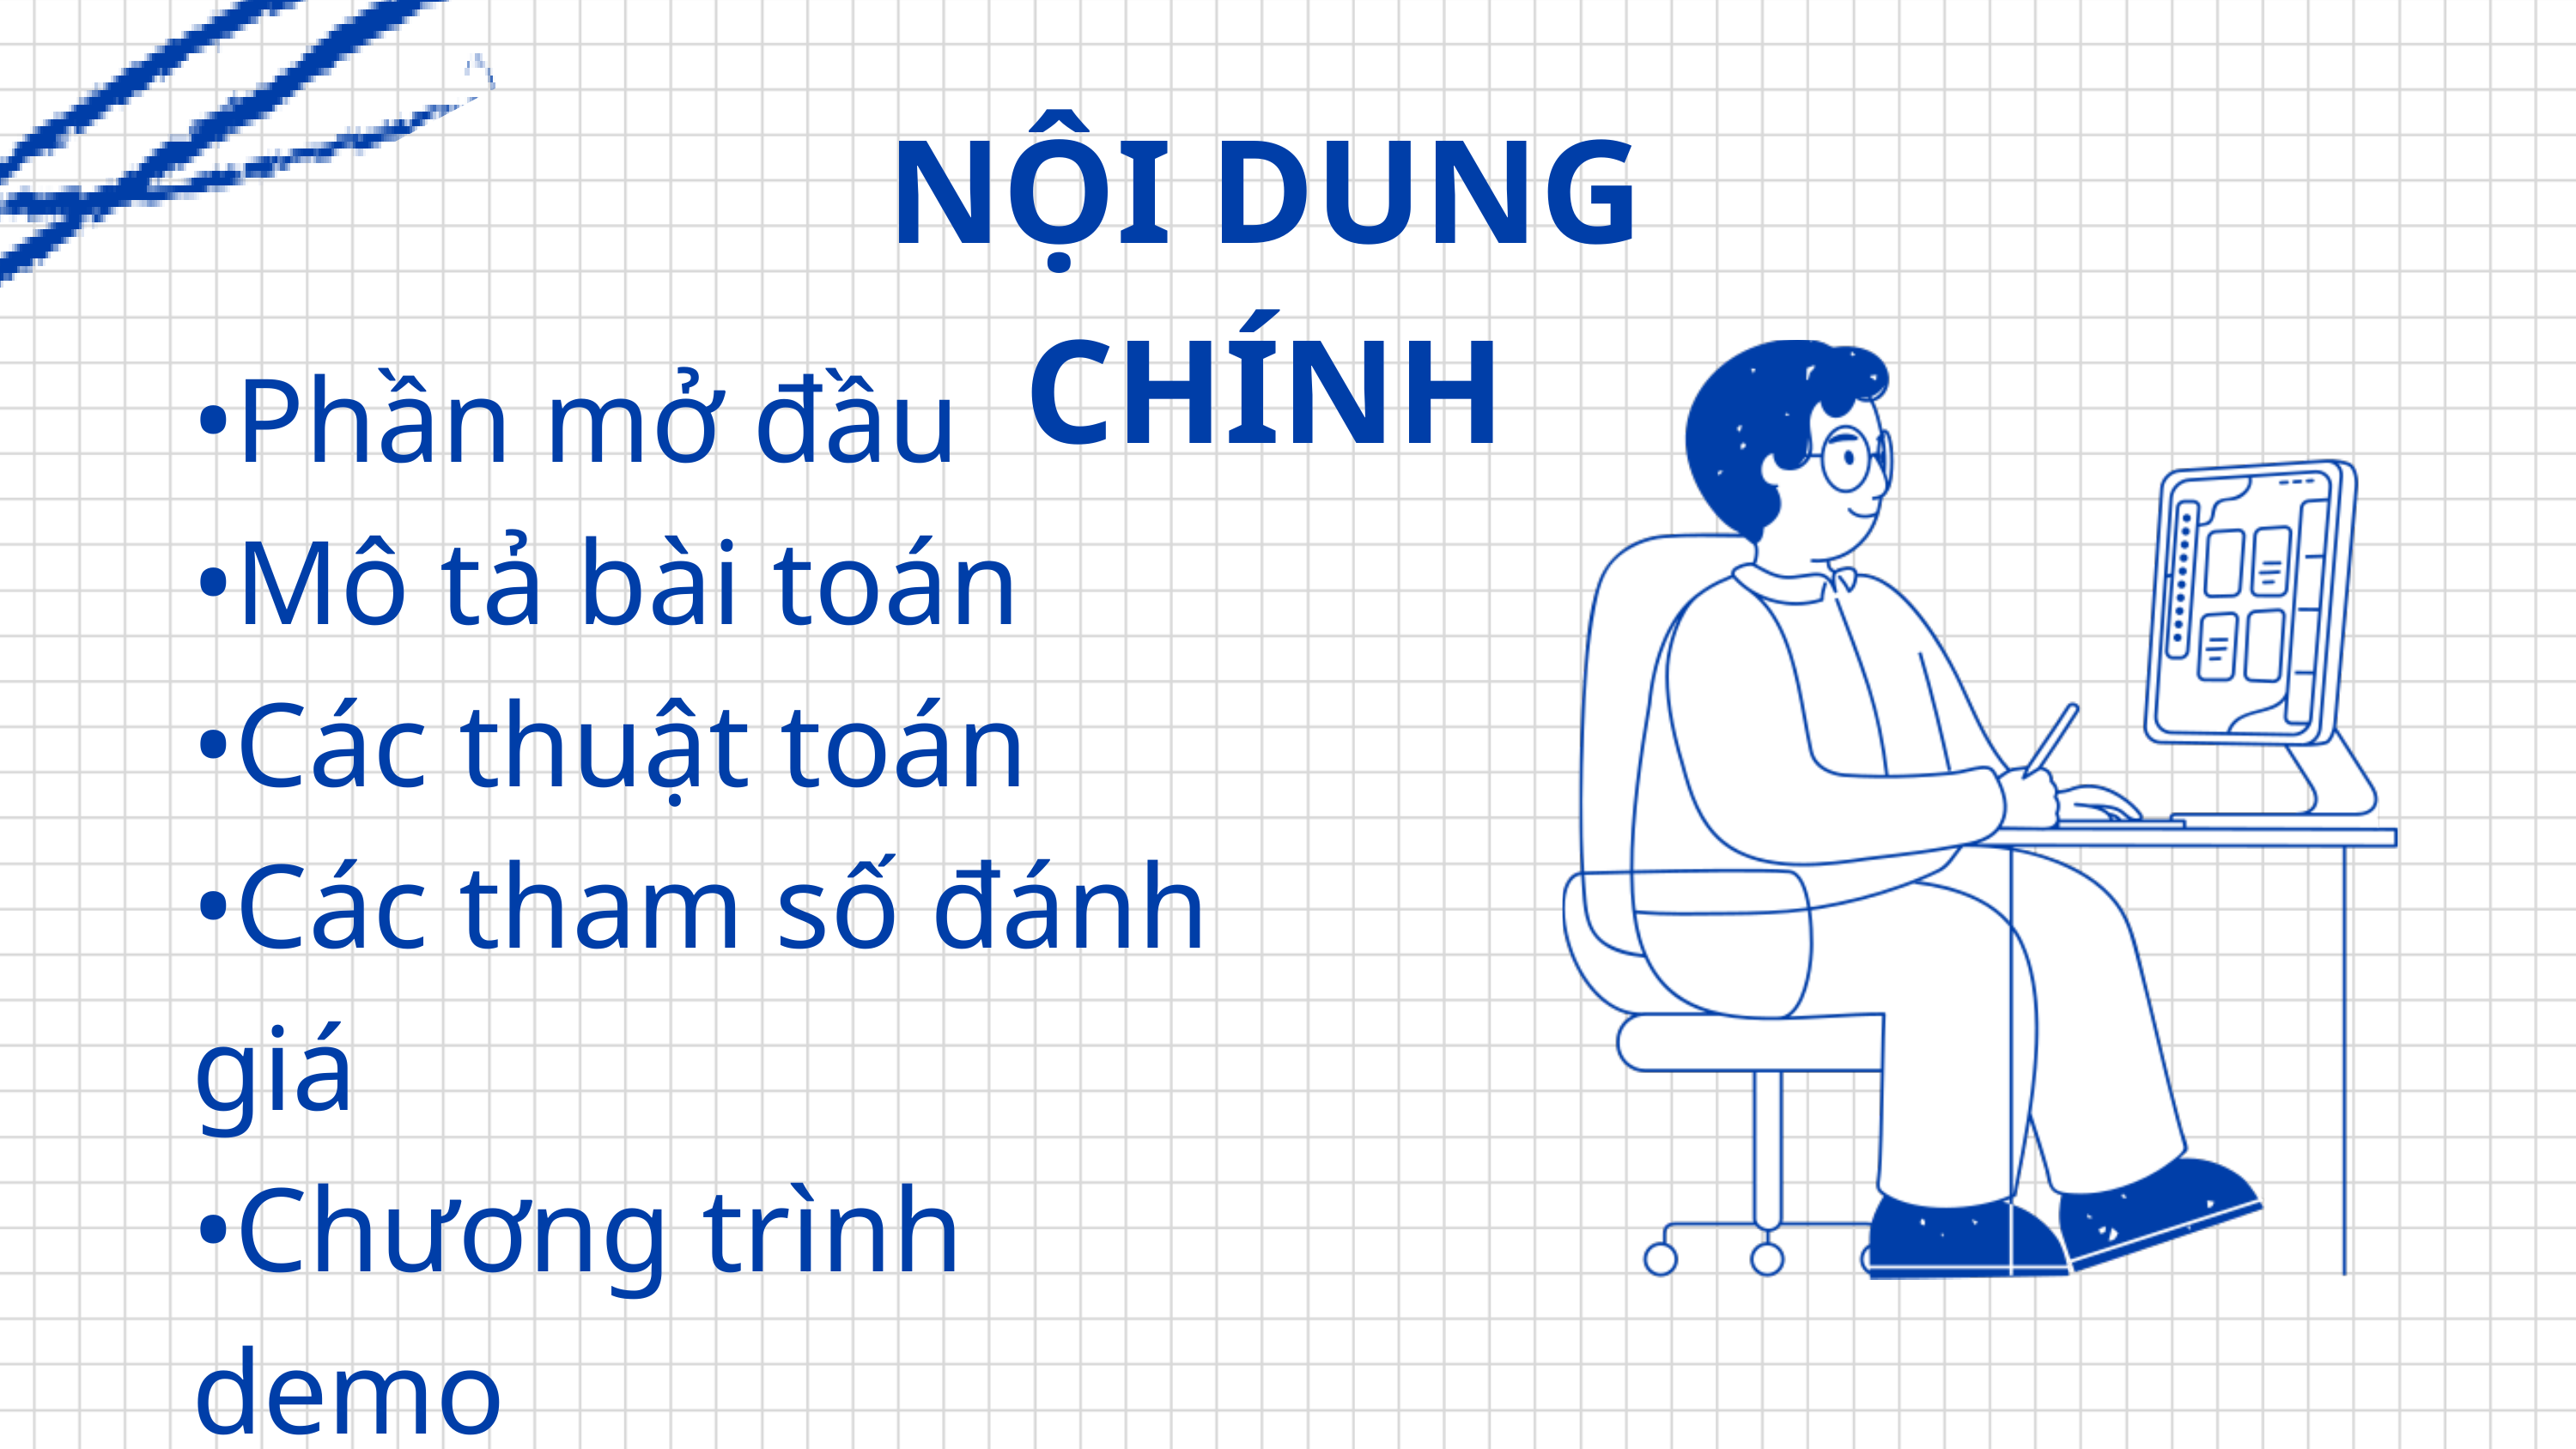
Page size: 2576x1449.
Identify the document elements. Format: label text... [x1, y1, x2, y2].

text_box [0, 0, 2576, 1449]
text_box [0, 0, 662, 352]
text_box •Phần mở đầu •Mô tả bài toán •Các thuật toán •Các tham số đánh giá •Chương trình demo •Kết luận [191, 324, 1266, 1449]
text_box NỘI DUNG CHÍNH [688, 71, 1843, 473]
text_box [1562, 340, 2398, 1280]
